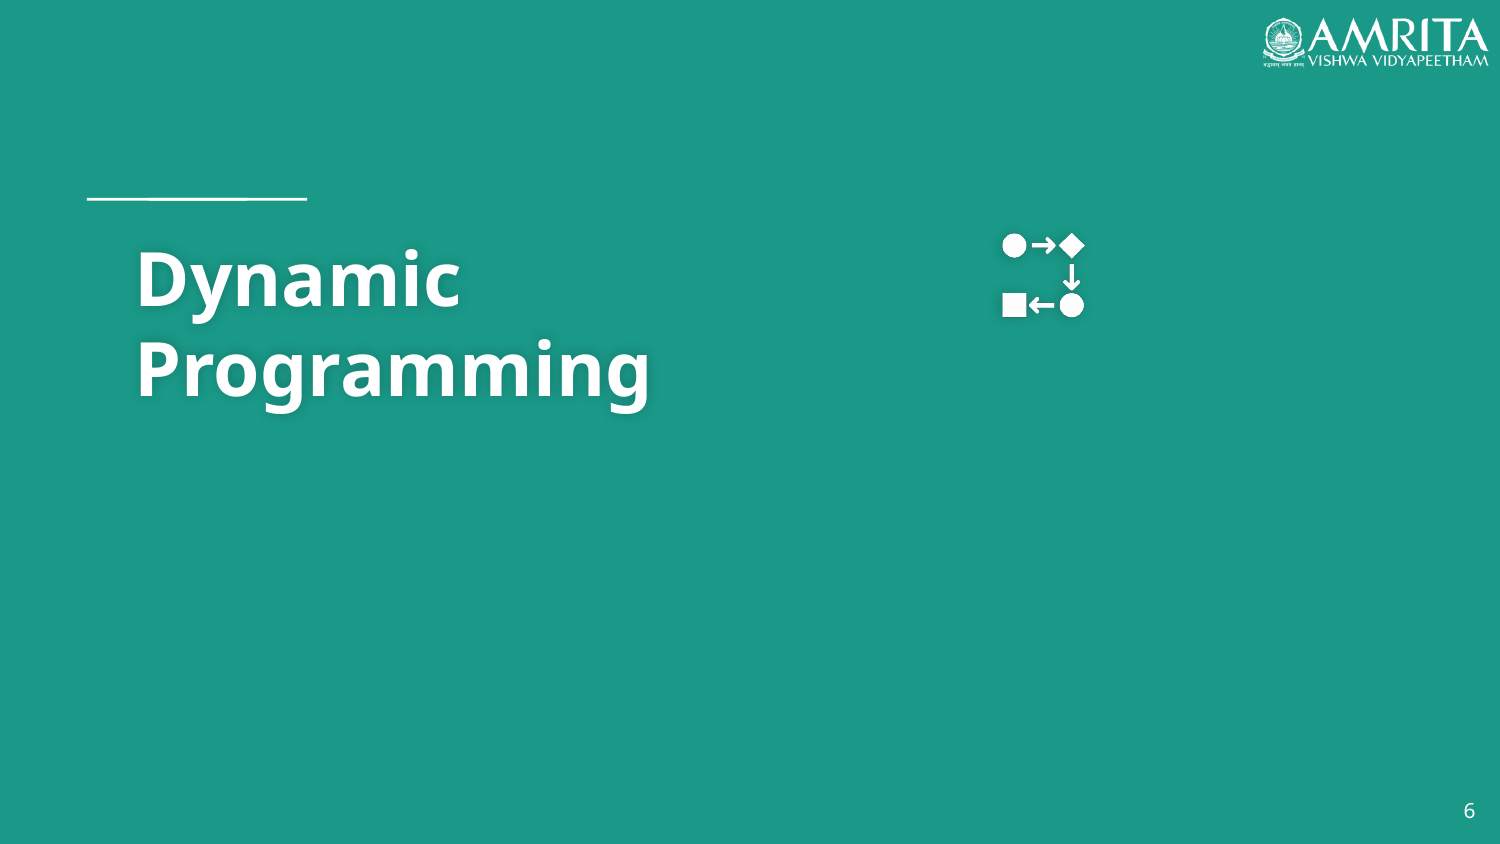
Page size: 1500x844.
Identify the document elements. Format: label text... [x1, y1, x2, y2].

title Dynamic Programming [119, 216, 986, 381]
picture [985, 216, 1102, 333]
slide_number 6 [1400, 779, 1491, 844]
picture [1260, 0, 1491, 87]
